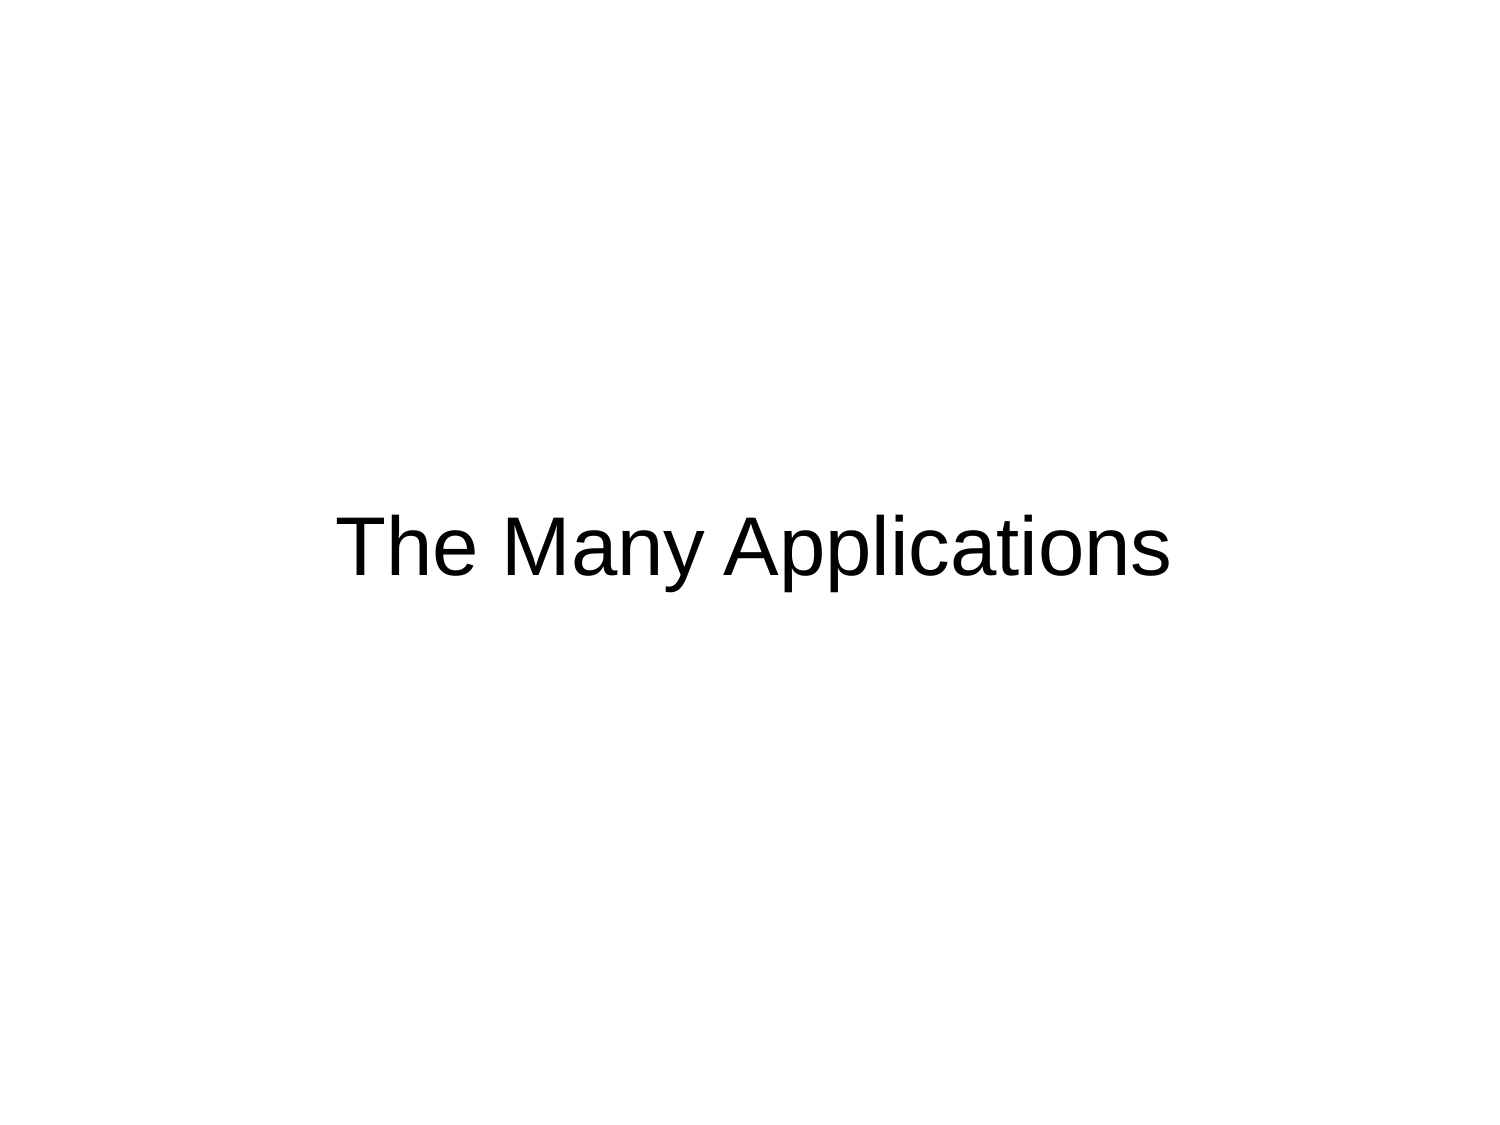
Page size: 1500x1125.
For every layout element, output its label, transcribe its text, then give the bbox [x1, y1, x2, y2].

text_box The Many Applications [169, 484, 1340, 600]
